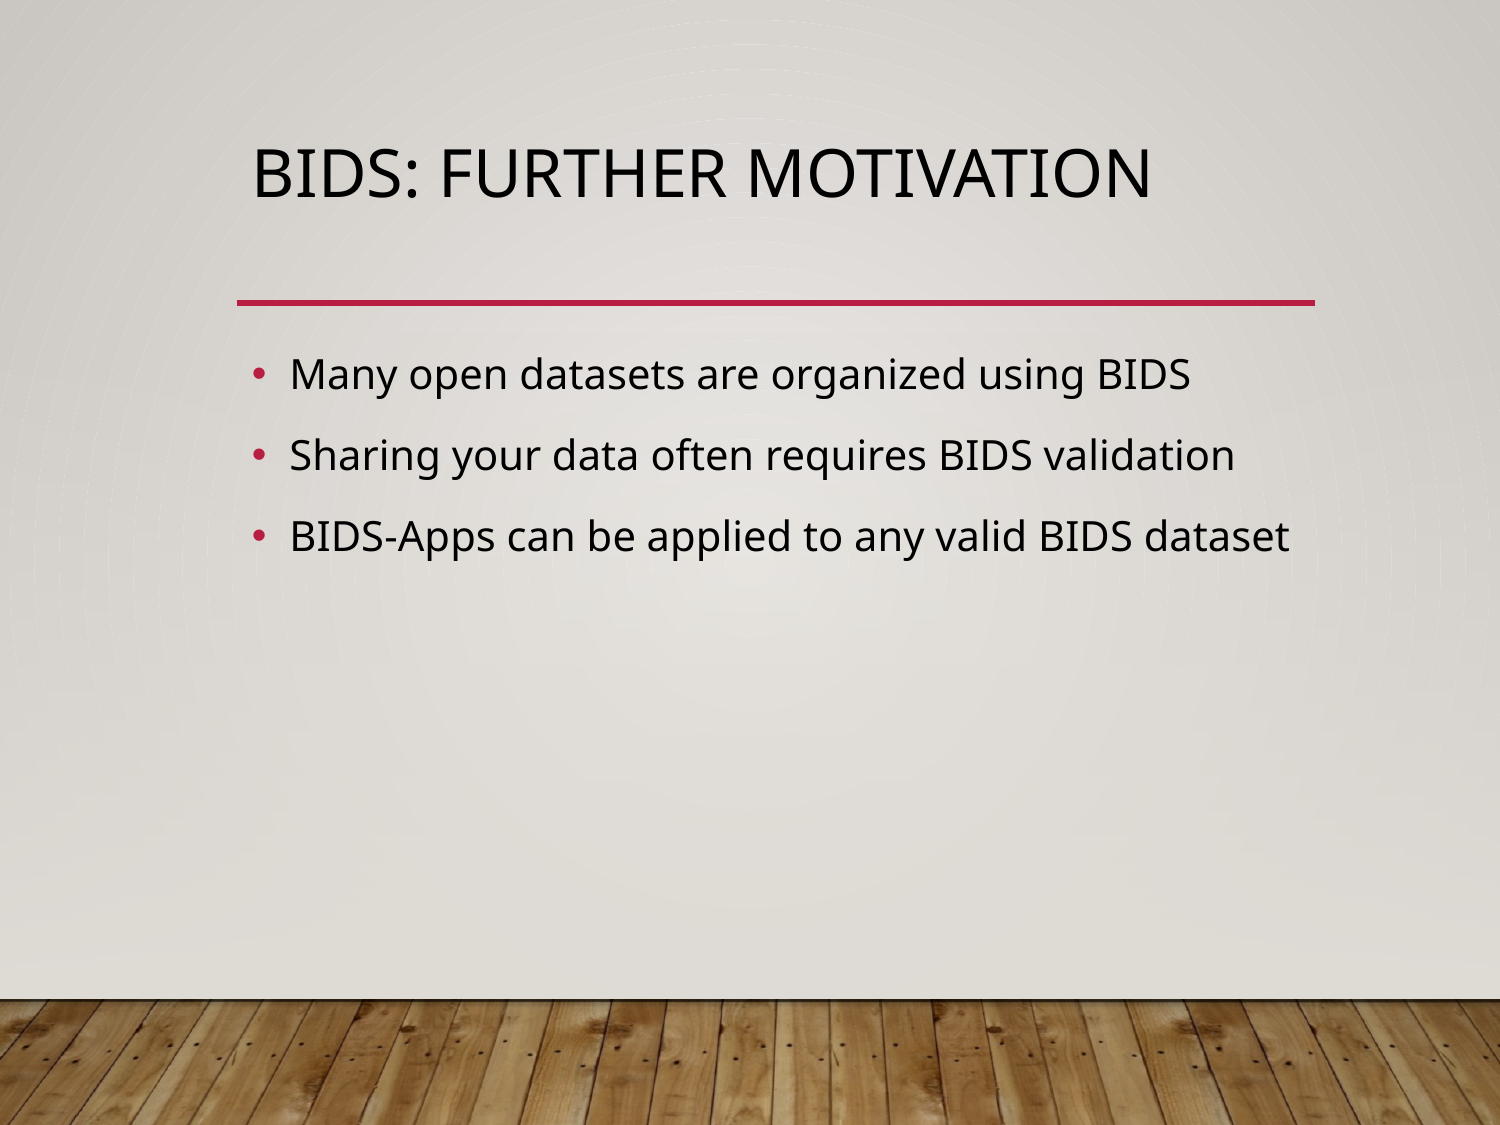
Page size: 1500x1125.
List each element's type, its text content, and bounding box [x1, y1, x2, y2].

list Many open datasets are organized using BIDS Sharing your data often requires BIDS validation BIDS-Apps can be applied to any valid BIDS dataset [236, 330, 1315, 897]
picture [0, 999, 1500, 1125]
title BIDS: Further Motivation [236, 131, 1315, 305]
